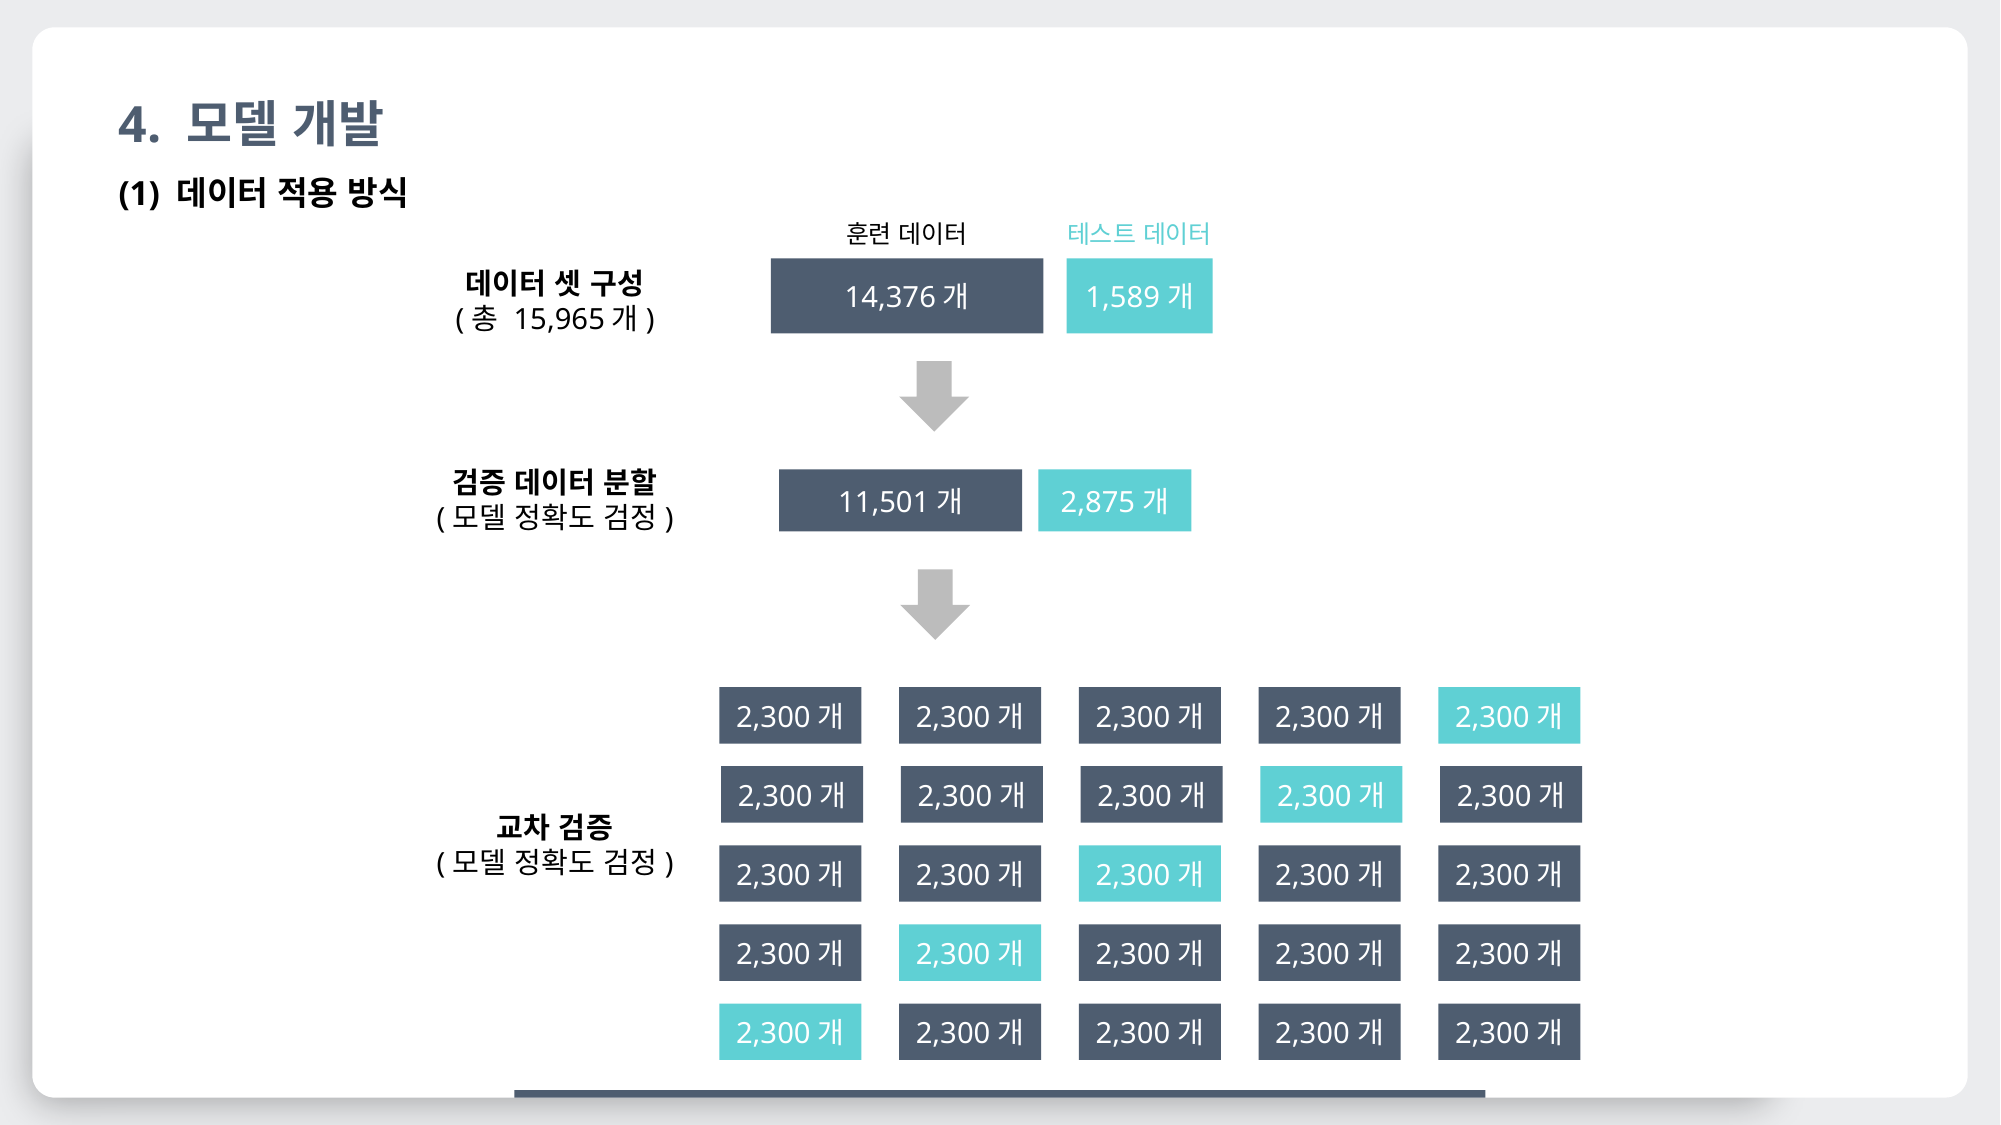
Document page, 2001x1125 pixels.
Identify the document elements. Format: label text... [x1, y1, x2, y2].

text_box [513, 1089, 1487, 1099]
text_box [31, 26, 1969, 1099]
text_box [417, 211, 1583, 1061]
text_box 4. 모델 개발 (1) 데이터 적용 방식 [103, 55, 1225, 220]
